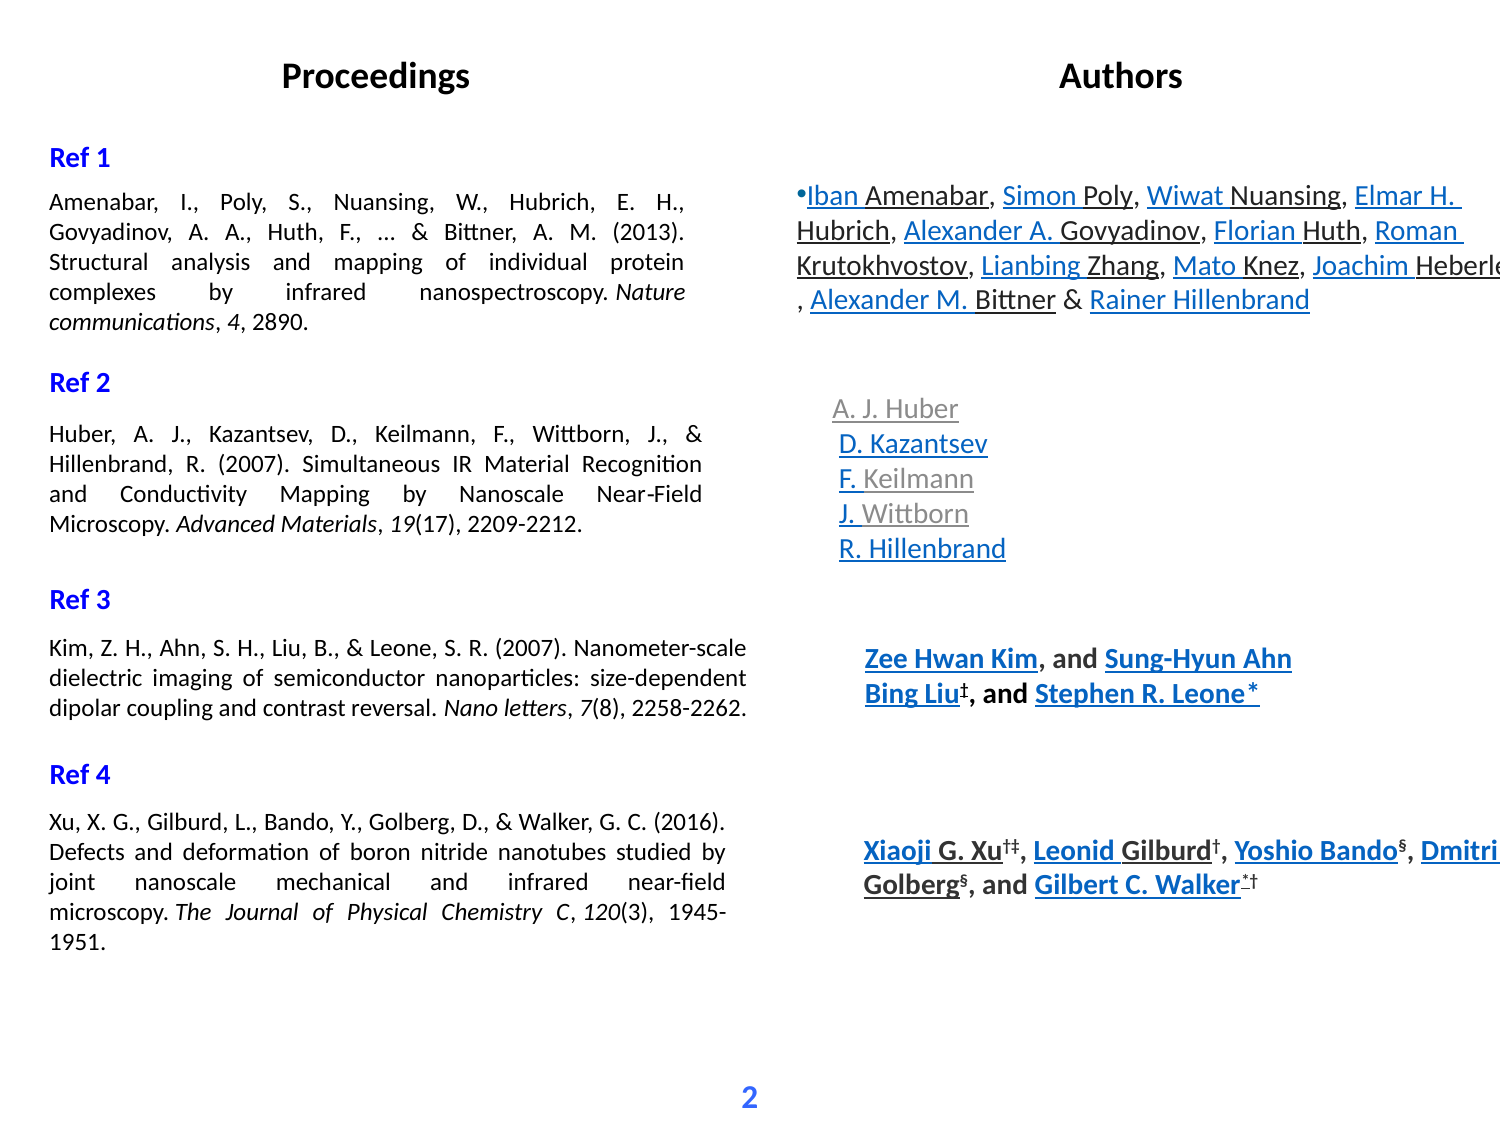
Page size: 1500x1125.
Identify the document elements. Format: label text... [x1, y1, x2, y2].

text_box 2 [726, 1067, 774, 1123]
text_box Zee Hwan Kim, and Sung-Hyun Ahn Bing Liu†, and Stephen R. Leone* [850, 632, 1308, 717]
text_box Xiaoji G. Xu†‡, Leonid Gilburd†, Yoshio Bando§, Dmitri Golberg§, and Gilbert C. Walker*† [848, 823, 1500, 909]
text_box Ref 3 [34, 573, 133, 623]
text_box Authors [1044, 43, 1198, 104]
text_box Kim, Z. H., Ahn, S. H., Liu, B., & Leone, S. R. (2007). Nanometer-scale dielectric imaging of semiconductor nanoparticles: size-dependent dipolar coupling and contrast reversal. Nano letters, 7(8), 2258-2262. [34, 623, 763, 729]
text_box Ref 2 [34, 356, 133, 406]
text_box A. J. Huber D. Kazantsev F. Keilmann J. Wittborn R. Hillenbrand [817, 382, 1500, 572]
text_box Amenabar, I., Poly, S., Nuansing, W., Hubrich, E. H., Govyadinov, A. A., Huth, F., ... & Bittner, A. M. (2013). Structural analysis and mapping of individual protein complexes by infrared nanospectroscopy. Nature communications, 4, 2890. [34, 178, 701, 343]
text_box Proceedings [267, 43, 486, 104]
text_box Xu, X. G., Gilburd, L., Bando, Y., Golberg, D., & Walker, G. C. (2016). Defects and deformation of boron nitride nanotubes studied by joint nanoscale mechanical and infrared near-field microscopy. The Journal of Physical Chemistry C, 120(3), 1945-1951. [34, 798, 742, 963]
text_box Ref 1 [34, 130, 133, 181]
text_box Huber, A. J., Kazantsev, D., Keilmann, F., Wittborn, J., & Hillenbrand, R. (2007). Simultaneous IR Material Recognition and Conductivity Mapping by Nanoscale Near‐Field Microscopy. Advanced Materials, 19(17), 2209-2212. [34, 409, 719, 545]
text_box Iban Amenabar, Simon Poly, Wiwat Nuansing, Elmar H. Hubrich, Alexander A. Govyadinov, Florian Huth, Roman Krutokhvostov, Lianbing Zhang, Mato Knez, Joachim Heberle, Alexander M. Bittner & Rainer Hillenbrand [781, 168, 1500, 324]
text_box Ref 4 [34, 747, 133, 798]
